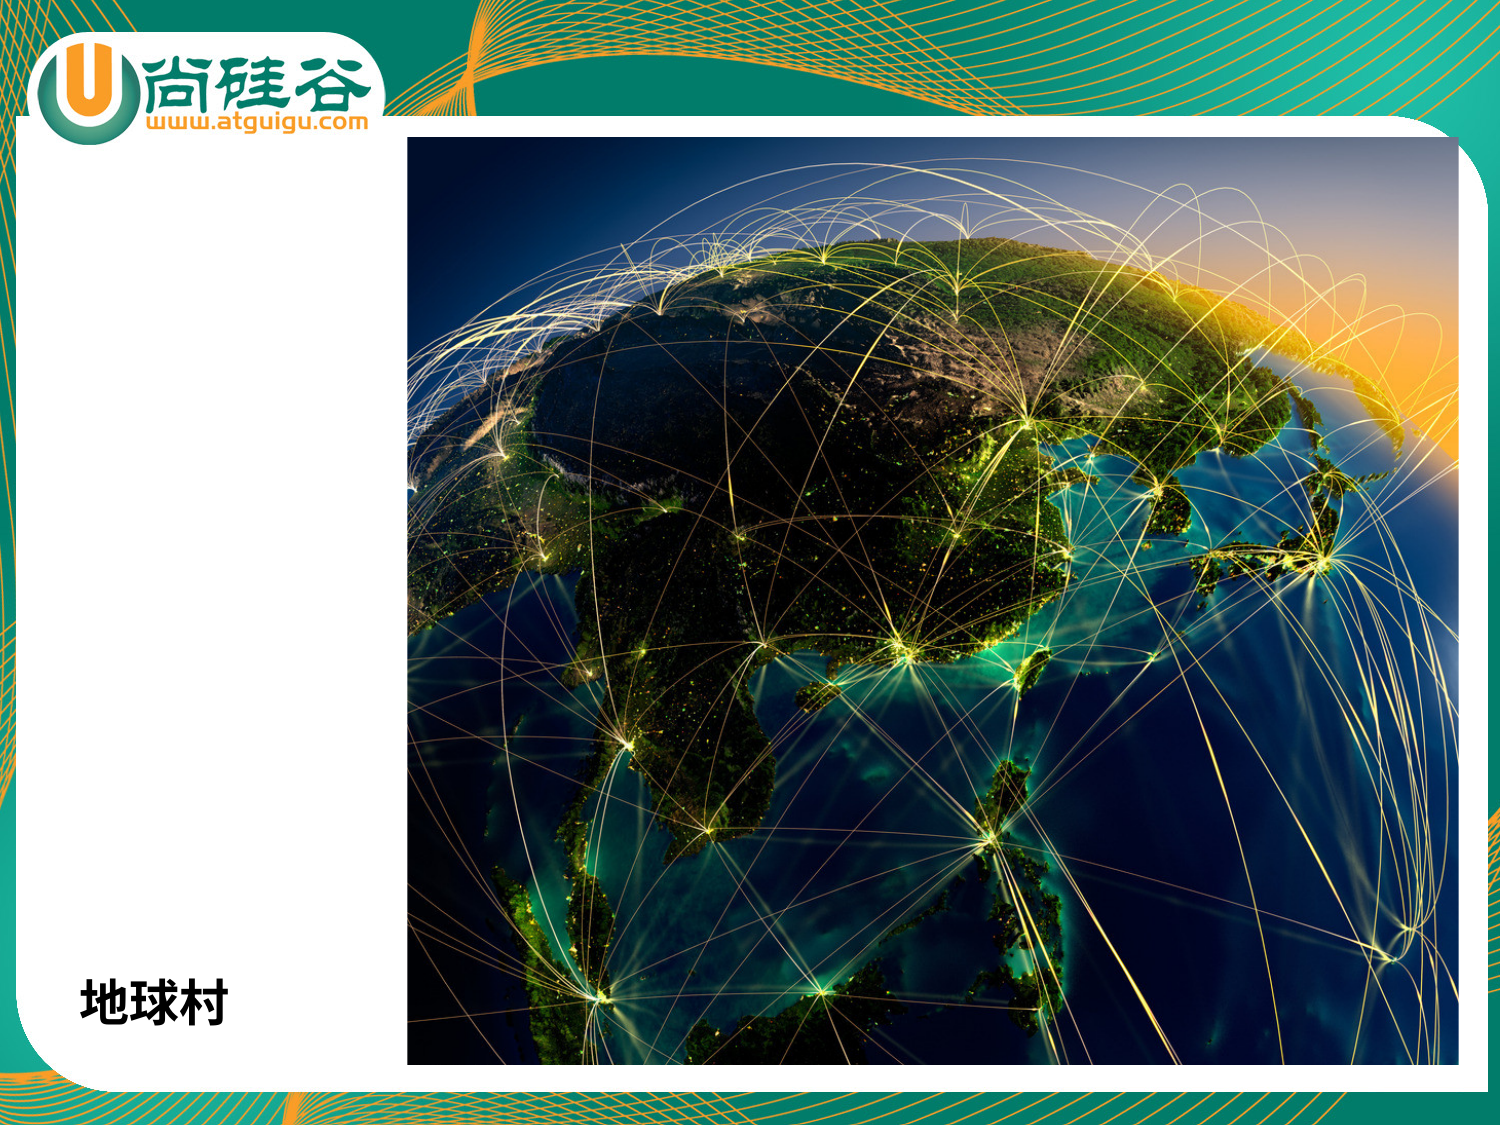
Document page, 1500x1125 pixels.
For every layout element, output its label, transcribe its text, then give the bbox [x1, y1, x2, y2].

picture [0, 0, 1500, 1125]
text_box 地球村 [64, 964, 384, 1039]
